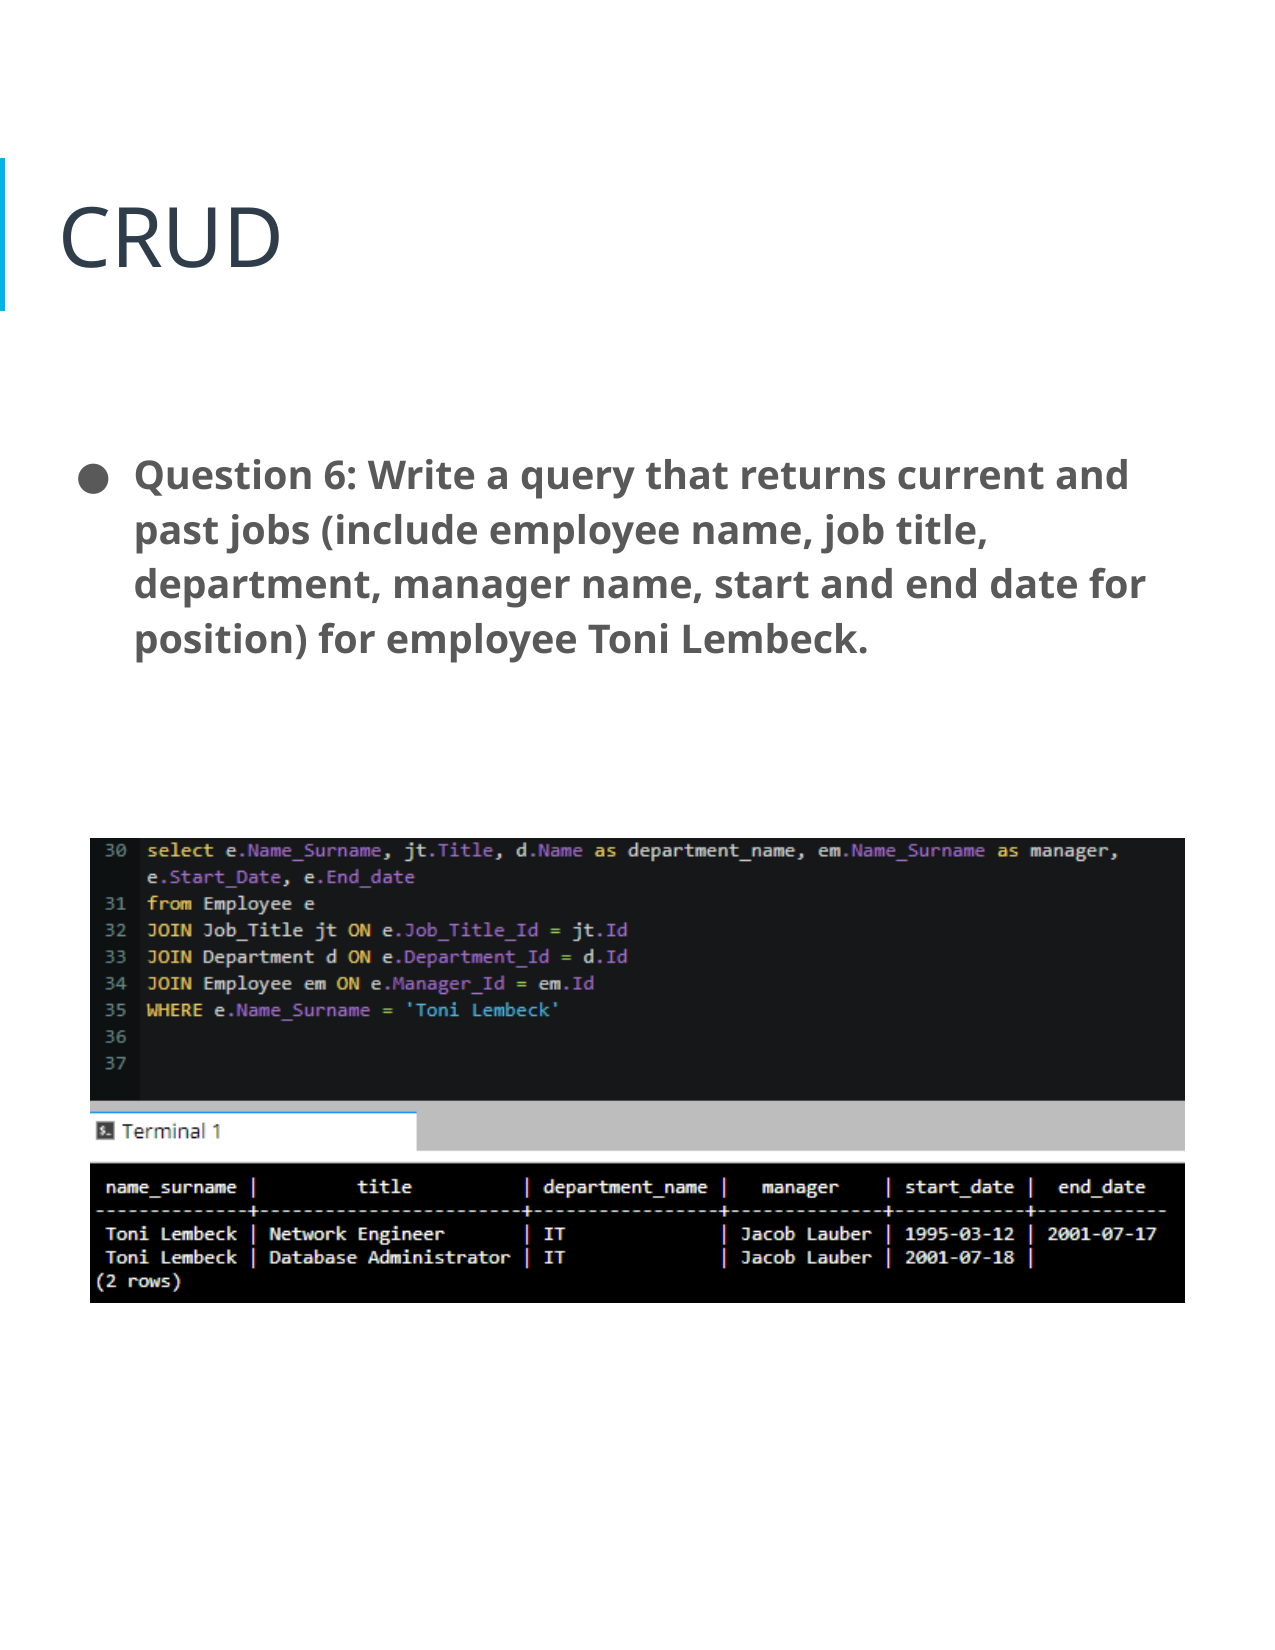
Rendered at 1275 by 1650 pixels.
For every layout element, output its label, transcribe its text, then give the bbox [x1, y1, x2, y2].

title CRUD [43, 142, 1232, 327]
list Question 6: Write a query that returns current and past jobs (include employee name, job title, department, manager name, start and end date for position) for employee Toni Lembeck. [43, 347, 1232, 1616]
picture [90, 838, 1185, 1303]
